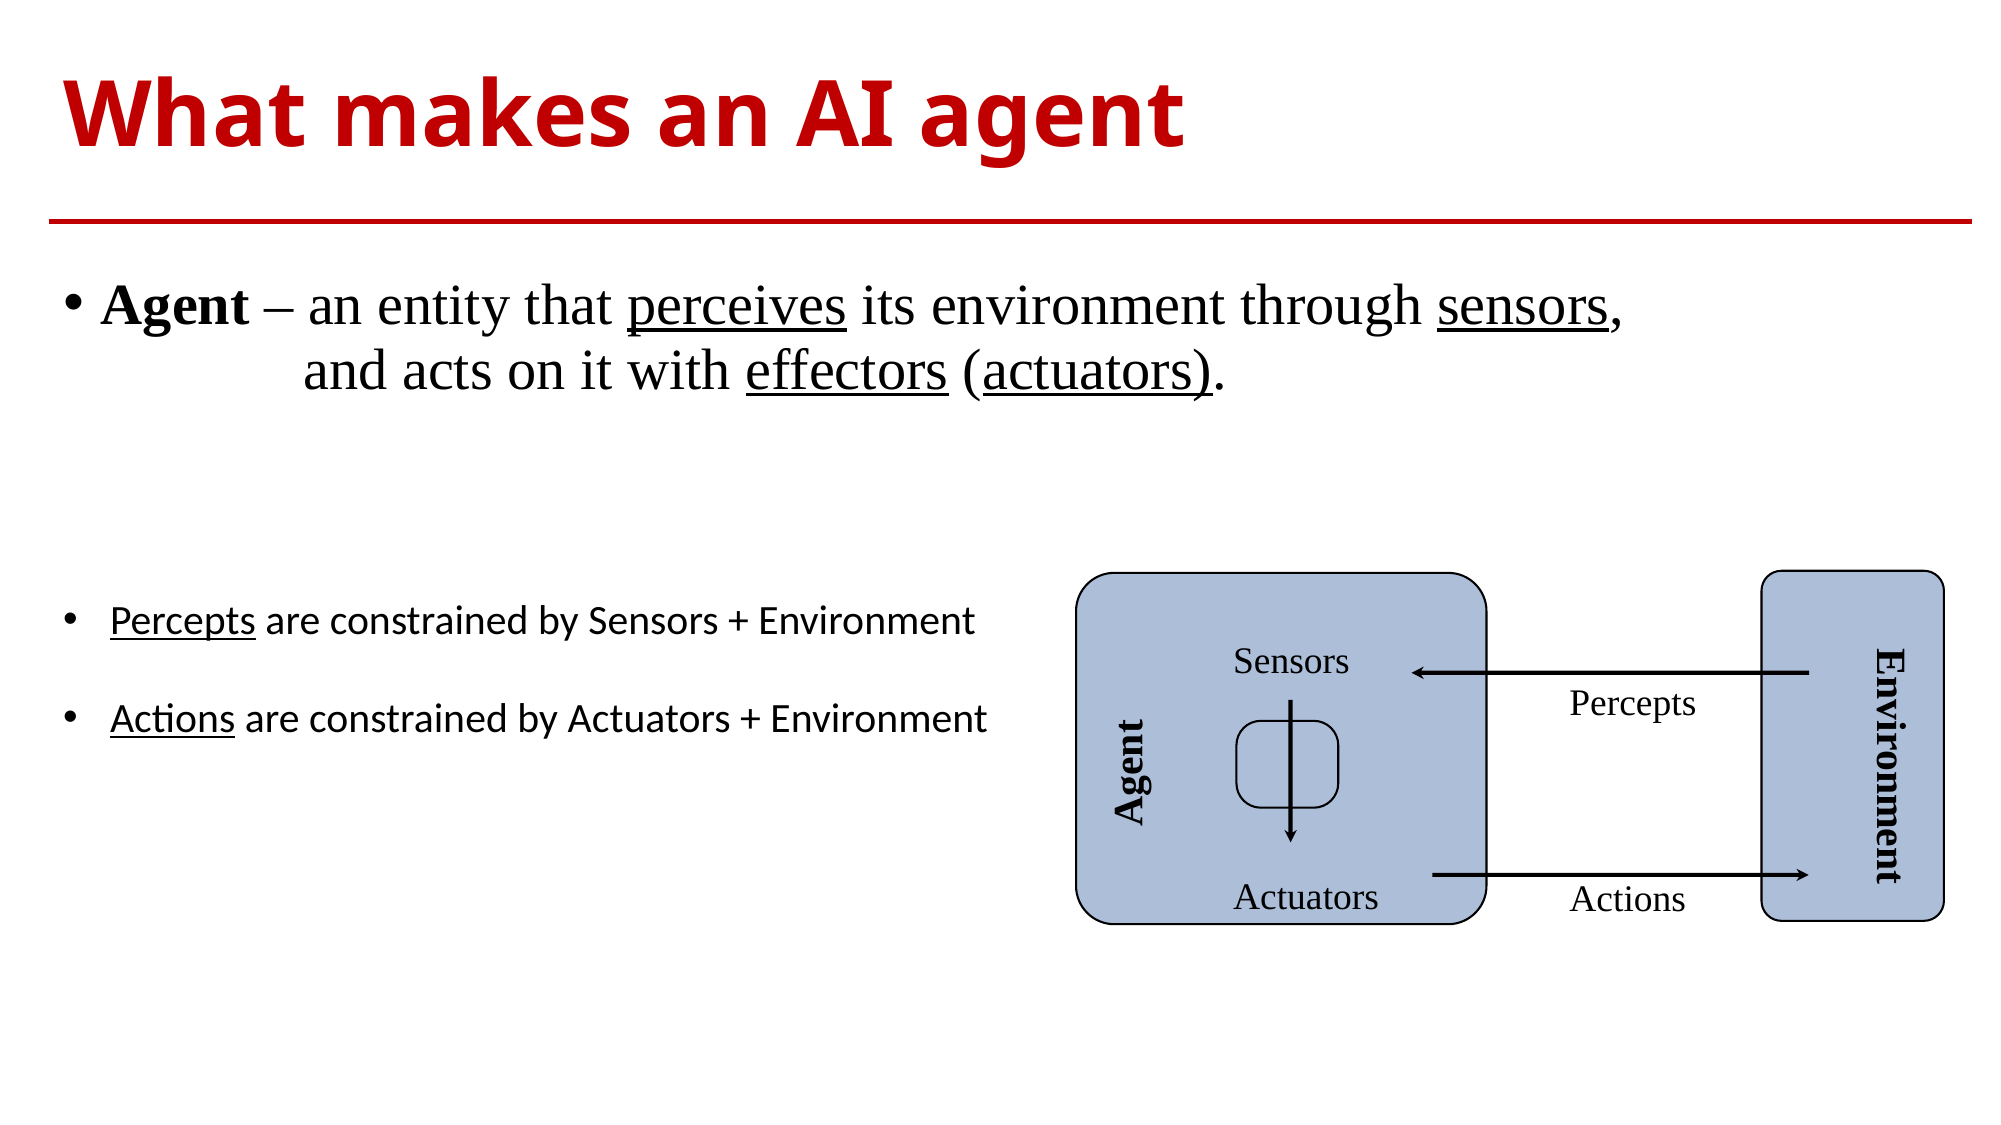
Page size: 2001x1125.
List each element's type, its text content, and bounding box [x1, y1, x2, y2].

text_box [1411, 666, 1810, 680]
title What makes an AI agent [48, 41, 1972, 192]
text_box Percepts Actions [1559, 681, 1697, 920]
text_box Percepts are constrained by Sensors + Environment Actions are constrained by Actuators + Environment [48, 579, 1049, 749]
text_box Sensors Actuators [1223, 639, 1379, 918]
text_box [1076, 572, 1487, 925]
list Agent – an entity that perceives its environment through sensors, and acts on it with effectors (actuators). [48, 264, 1972, 946]
text_box [1432, 872, 1559, 877]
text_box Environment [1868, 638, 1915, 885]
text_box [1761, 570, 1944, 921]
text_box [1697, 868, 1809, 882]
text_box Agent [1104, 719, 1151, 838]
